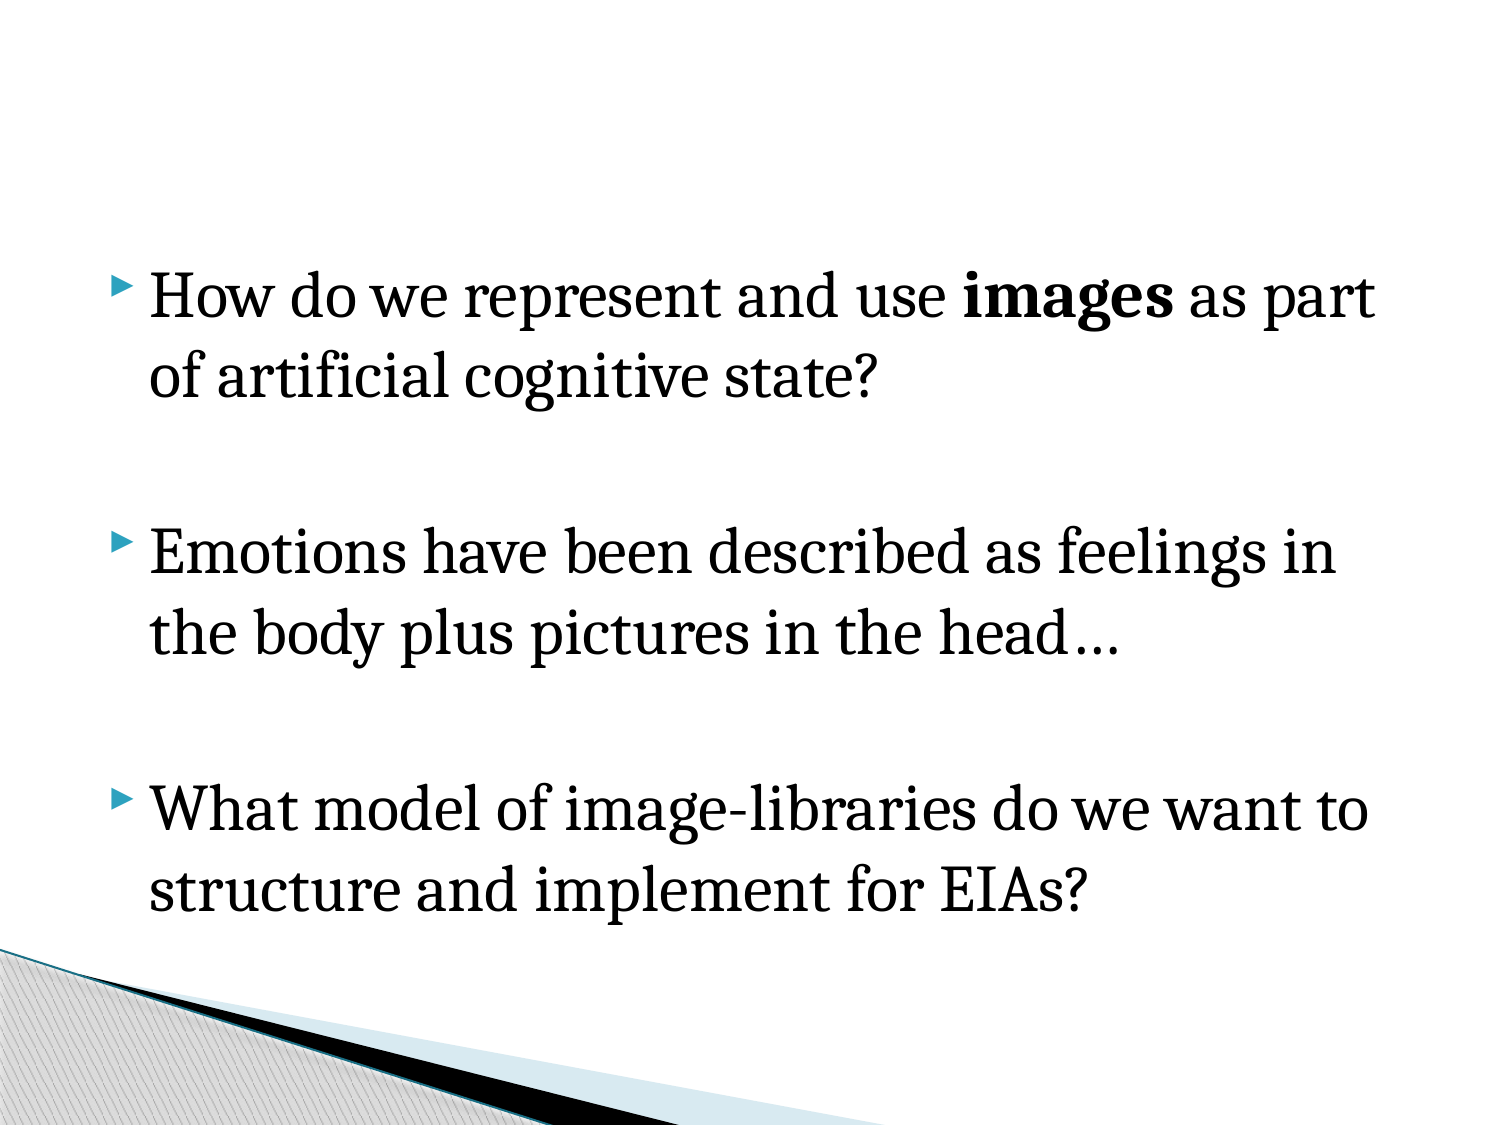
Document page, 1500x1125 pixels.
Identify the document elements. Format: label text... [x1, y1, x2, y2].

list How do we represent and use images as part of artificial cognitive state? Emotions have been described as feelings in the body plus pictures in the head… What model of image-libraries do we want to structure and implement for EIAs? [75, 243, 1425, 986]
